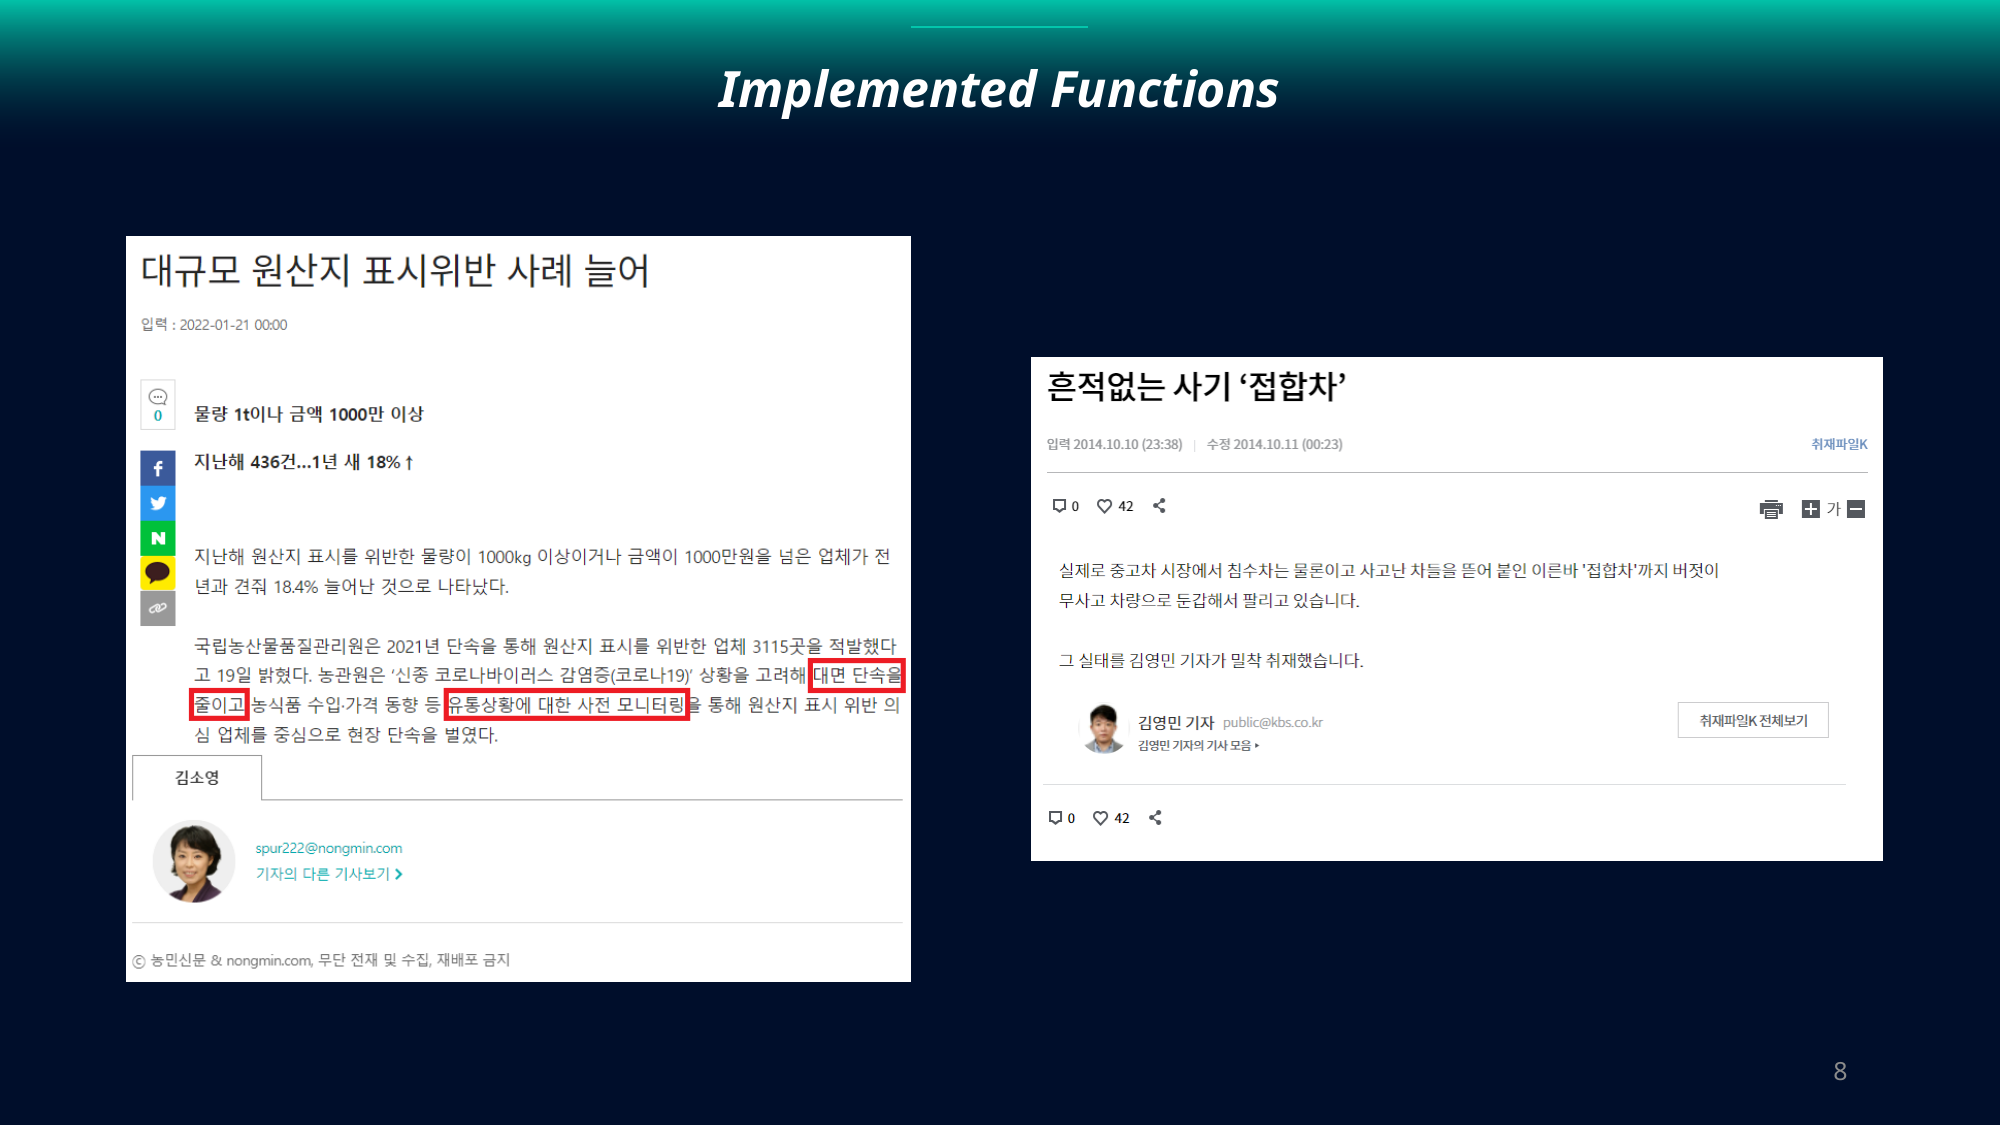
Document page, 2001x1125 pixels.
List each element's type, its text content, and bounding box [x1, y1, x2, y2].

slide_number 8 [1412, 1042, 1863, 1103]
picture [126, 236, 911, 982]
text_box Implemented Functions [0, 0, 2000, 176]
picture [1031, 357, 1883, 861]
